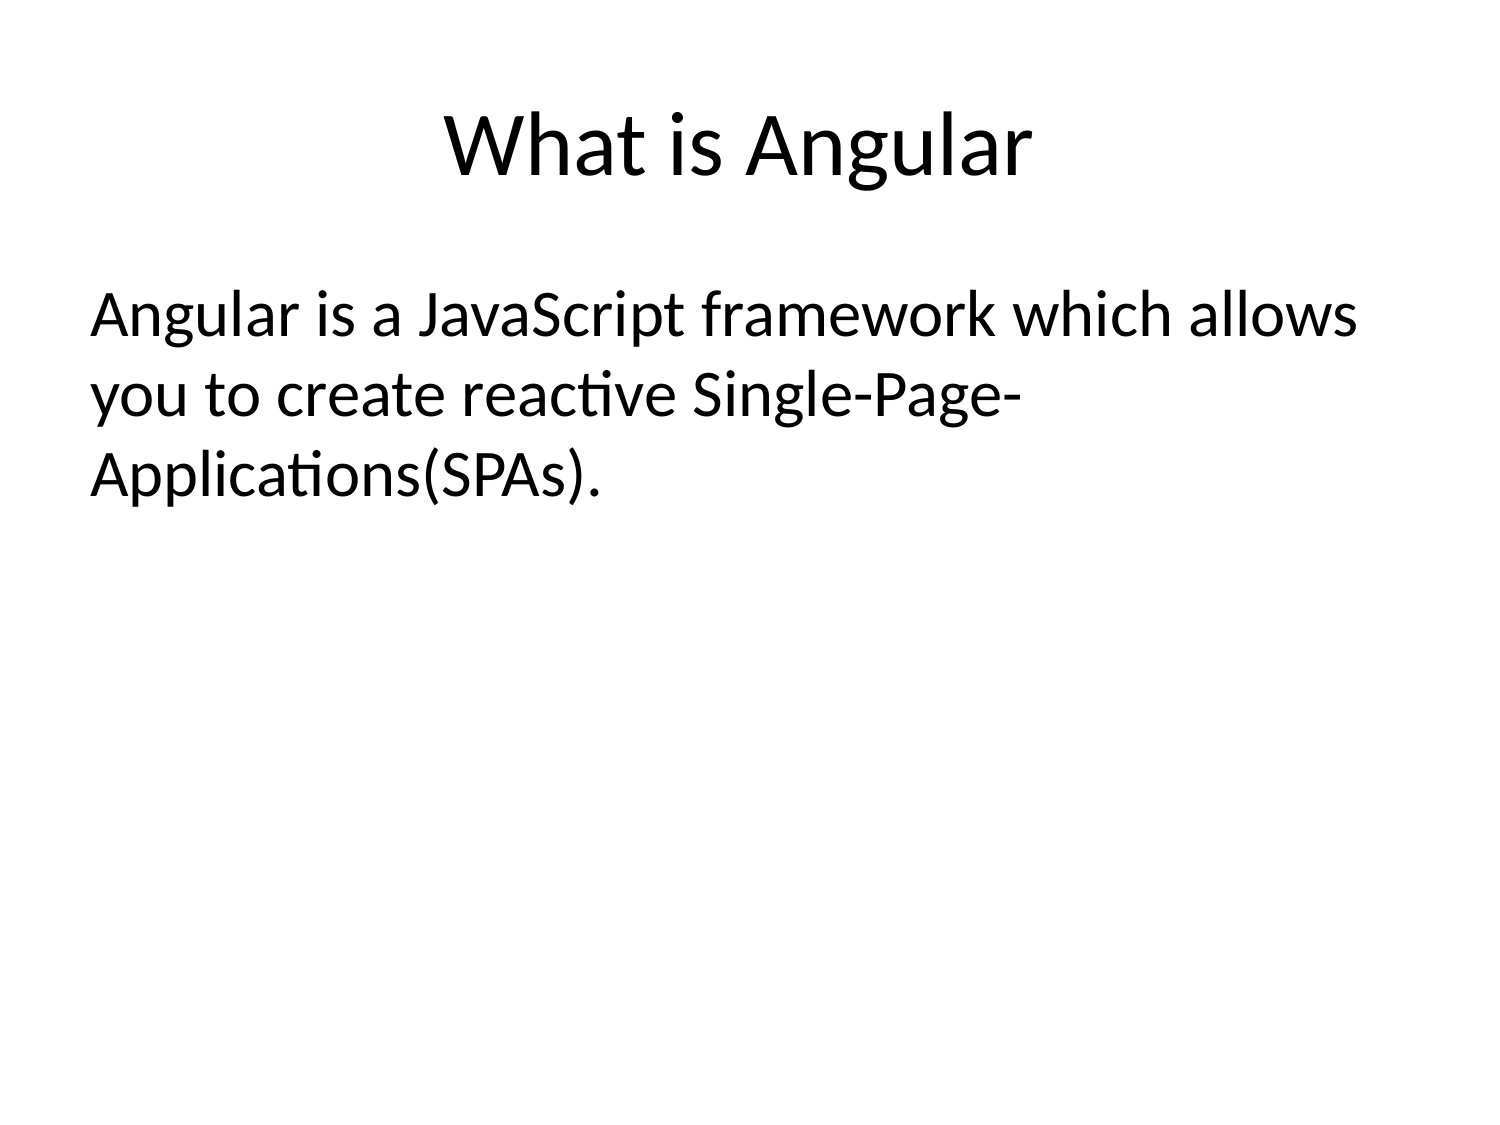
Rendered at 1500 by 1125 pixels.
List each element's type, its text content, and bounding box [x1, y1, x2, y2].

title What is Angular [75, 45, 1425, 233]
list Angular is a JavaScript framework which allows you to create reactive Single-Page-Applications(SPAs). [75, 262, 1425, 1005]
